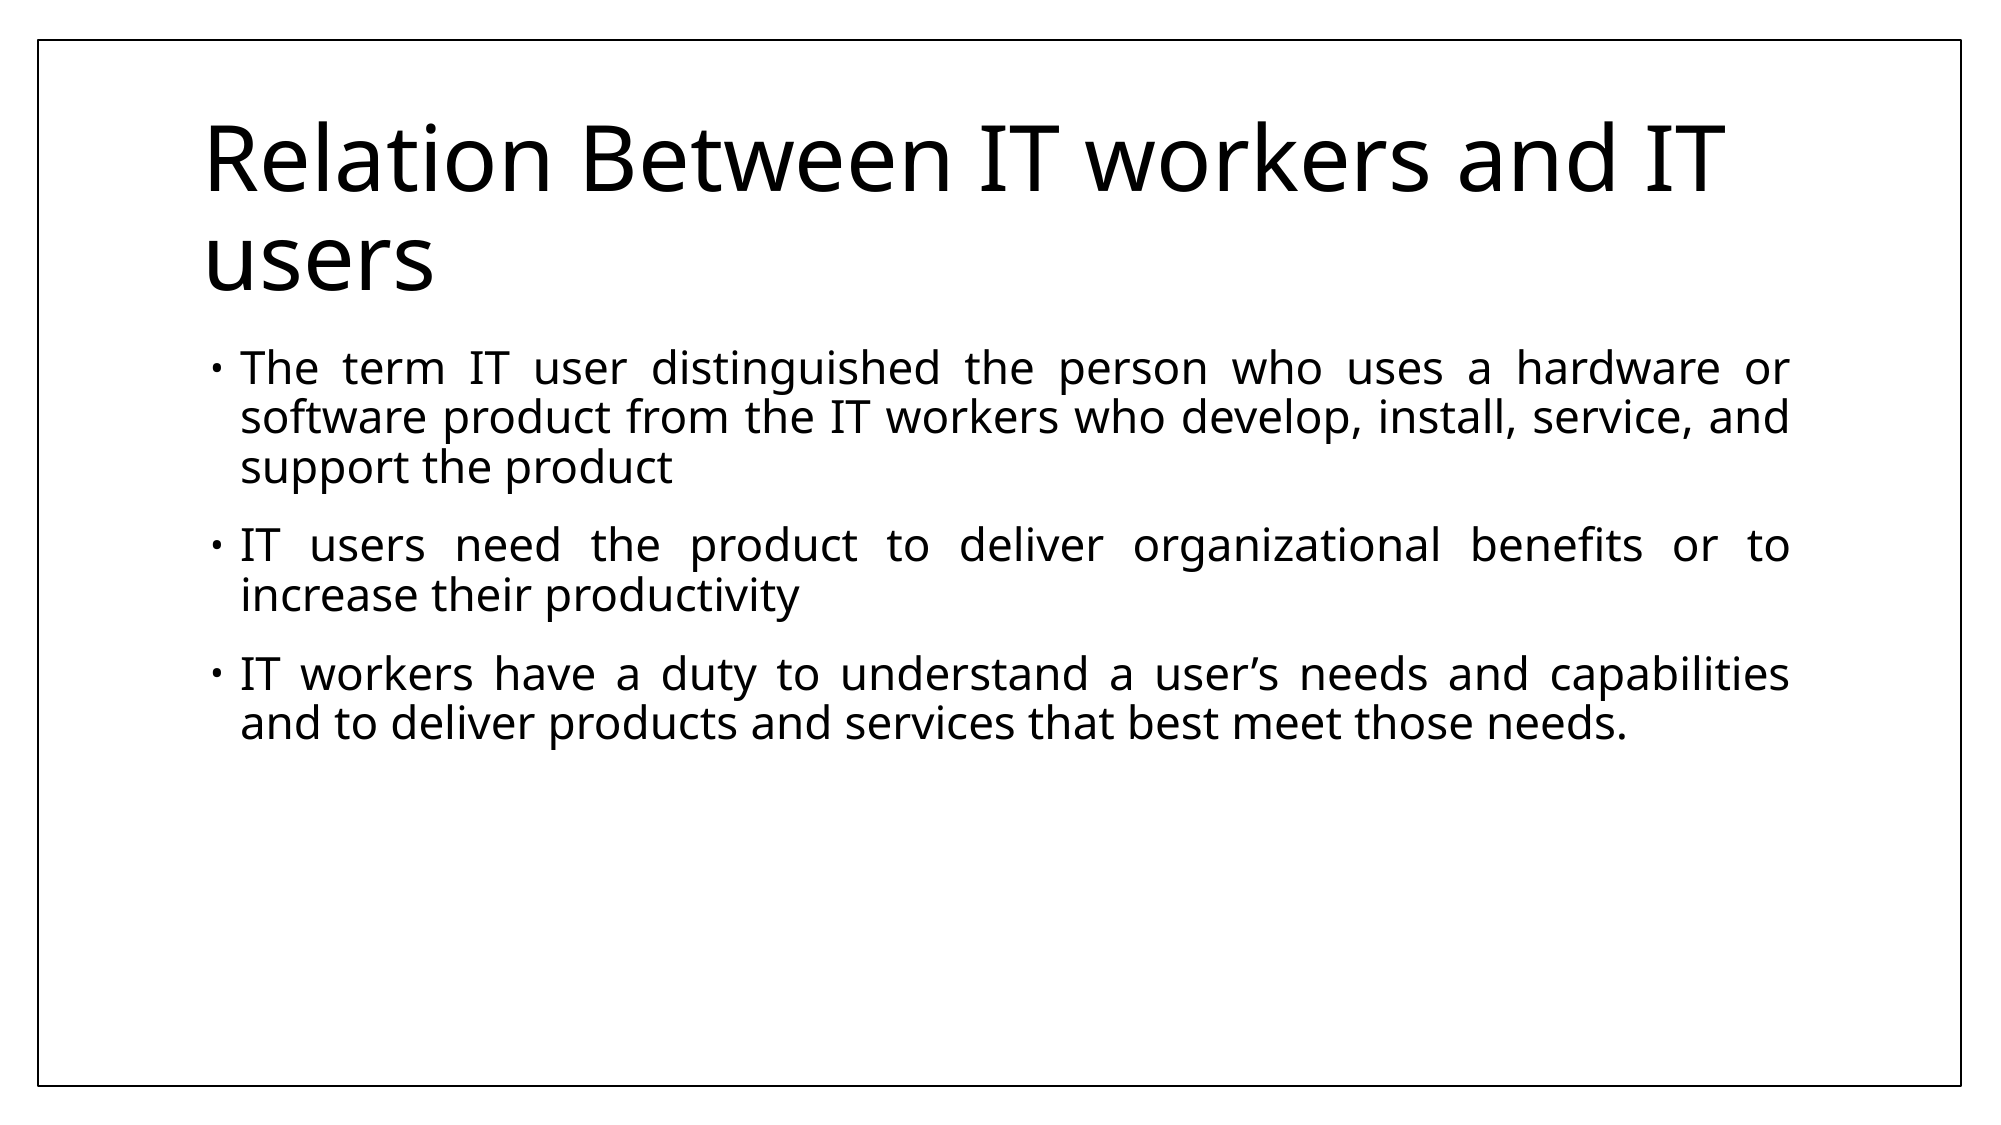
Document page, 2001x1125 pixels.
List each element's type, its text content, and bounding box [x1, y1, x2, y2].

list The term IT user distinguished the person who uses a hardware or software product from the IT workers who develop, install, service, and support the product IT users need the product to deliver organizational benefits or to increase their productivity IT workers have a duty to understand a user’s needs and capabilities and to deliver products and services that best meet those needs. [187, 337, 1808, 1000]
title Relation Between IT workers and IT users [187, 99, 1808, 323]
